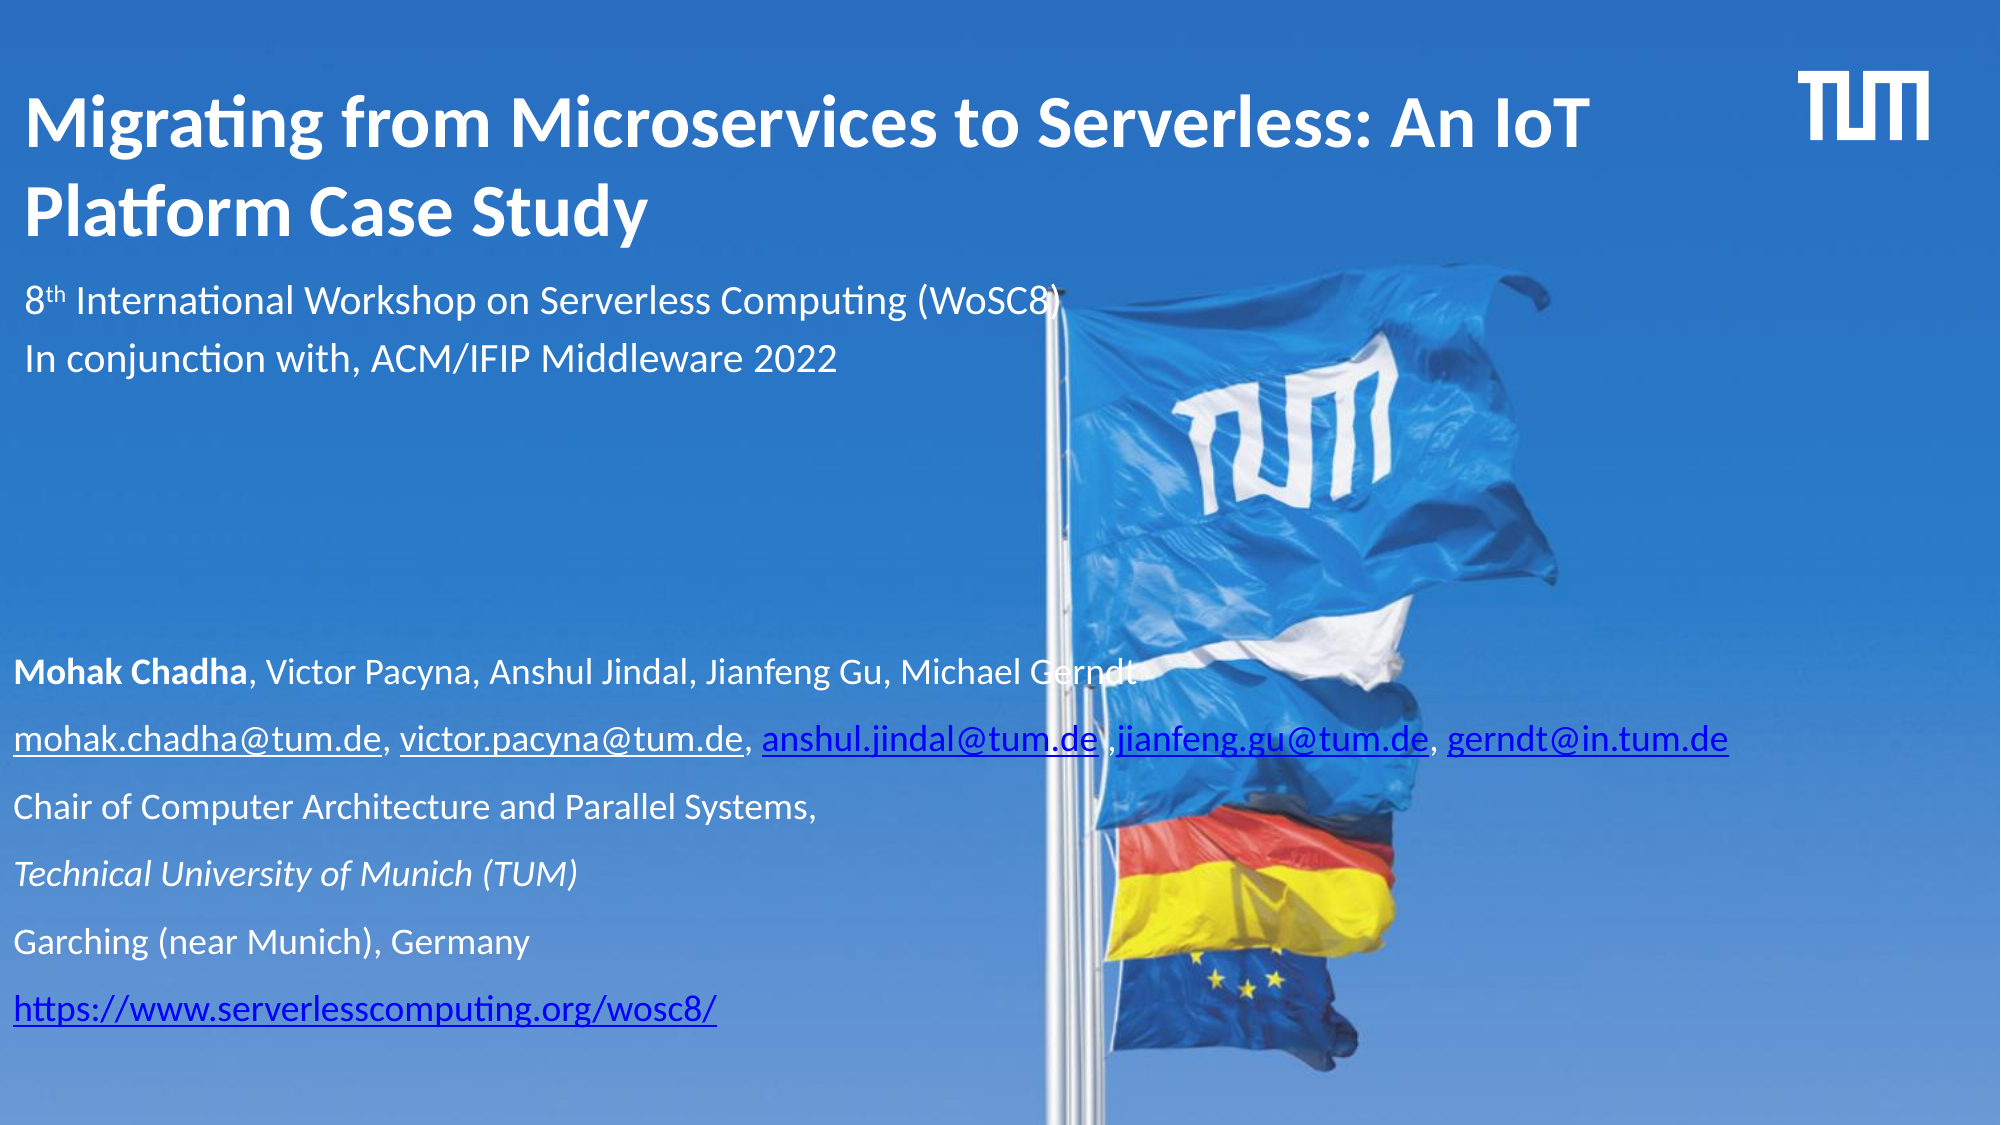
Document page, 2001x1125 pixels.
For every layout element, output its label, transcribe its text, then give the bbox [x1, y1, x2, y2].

text_box 8th International Workshop on Serverless Computing (WoSC8) In conjunction with, ACM/IFIP Middleware 2022 [24, 266, 1093, 381]
picture [0, 0, 2000, 1125]
title Migrating from Microservices to Serverless: An IoT Platform Case Study [24, 73, 1654, 254]
list Mohak Chadha, Victor Pacyna, Anshul Jindal, Jianfeng Gu, Michael Gerndt mohak.chadha@tum.de, victor.pacyna@tum.de, anshul.jindal@tum.de ,jianfeng.gu@tum.de, gerndt@in.tum.de Chair of Computer Architecture and Parallel Systems, Technical University of Munich (TUM) Garching (near Munich), Germany https://www.serverlesscomputing.org/wosc8/ [13, 624, 1817, 1013]
